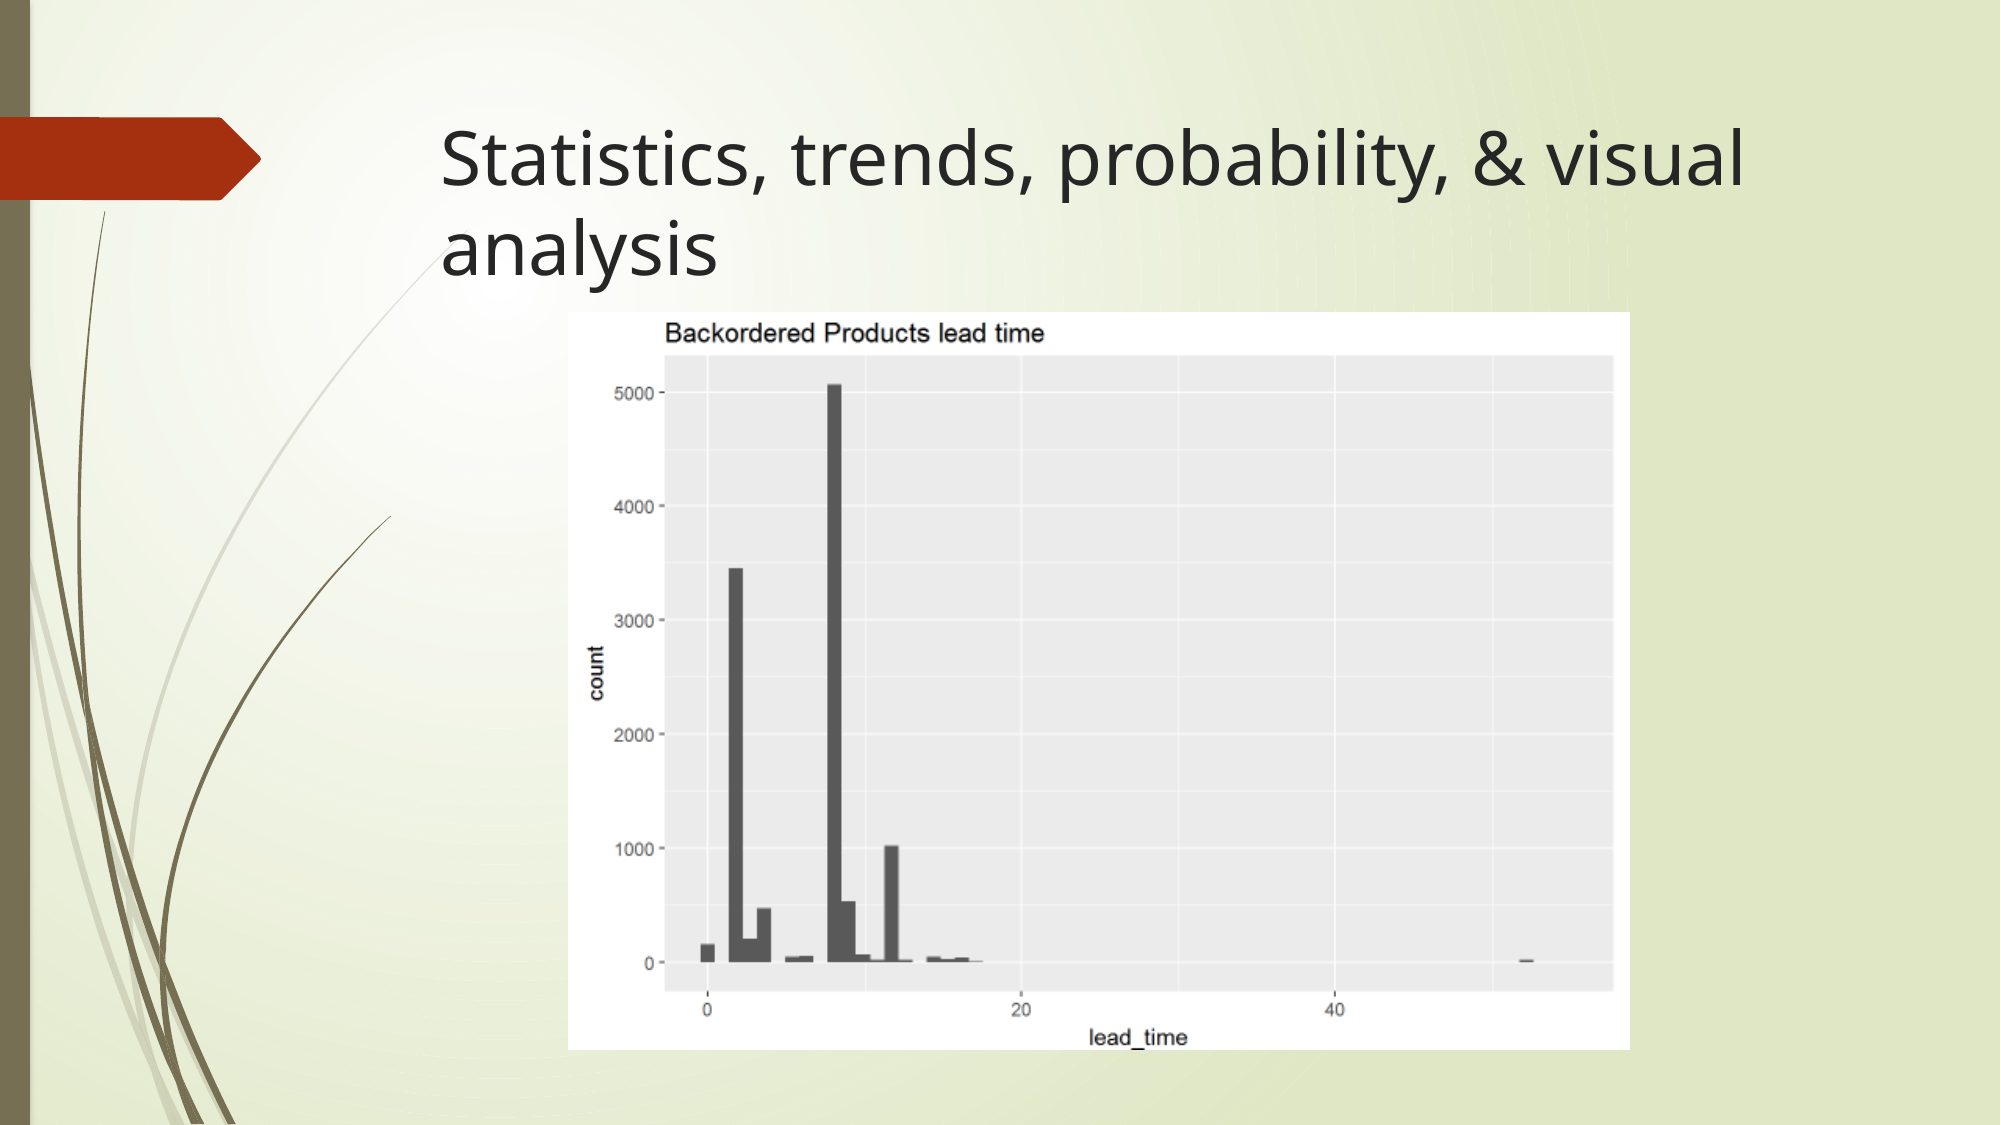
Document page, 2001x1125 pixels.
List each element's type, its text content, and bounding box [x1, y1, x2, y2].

picture [568, 312, 1631, 1051]
title Statistics, trends, probability, & visual analysis [425, 102, 1888, 313]
